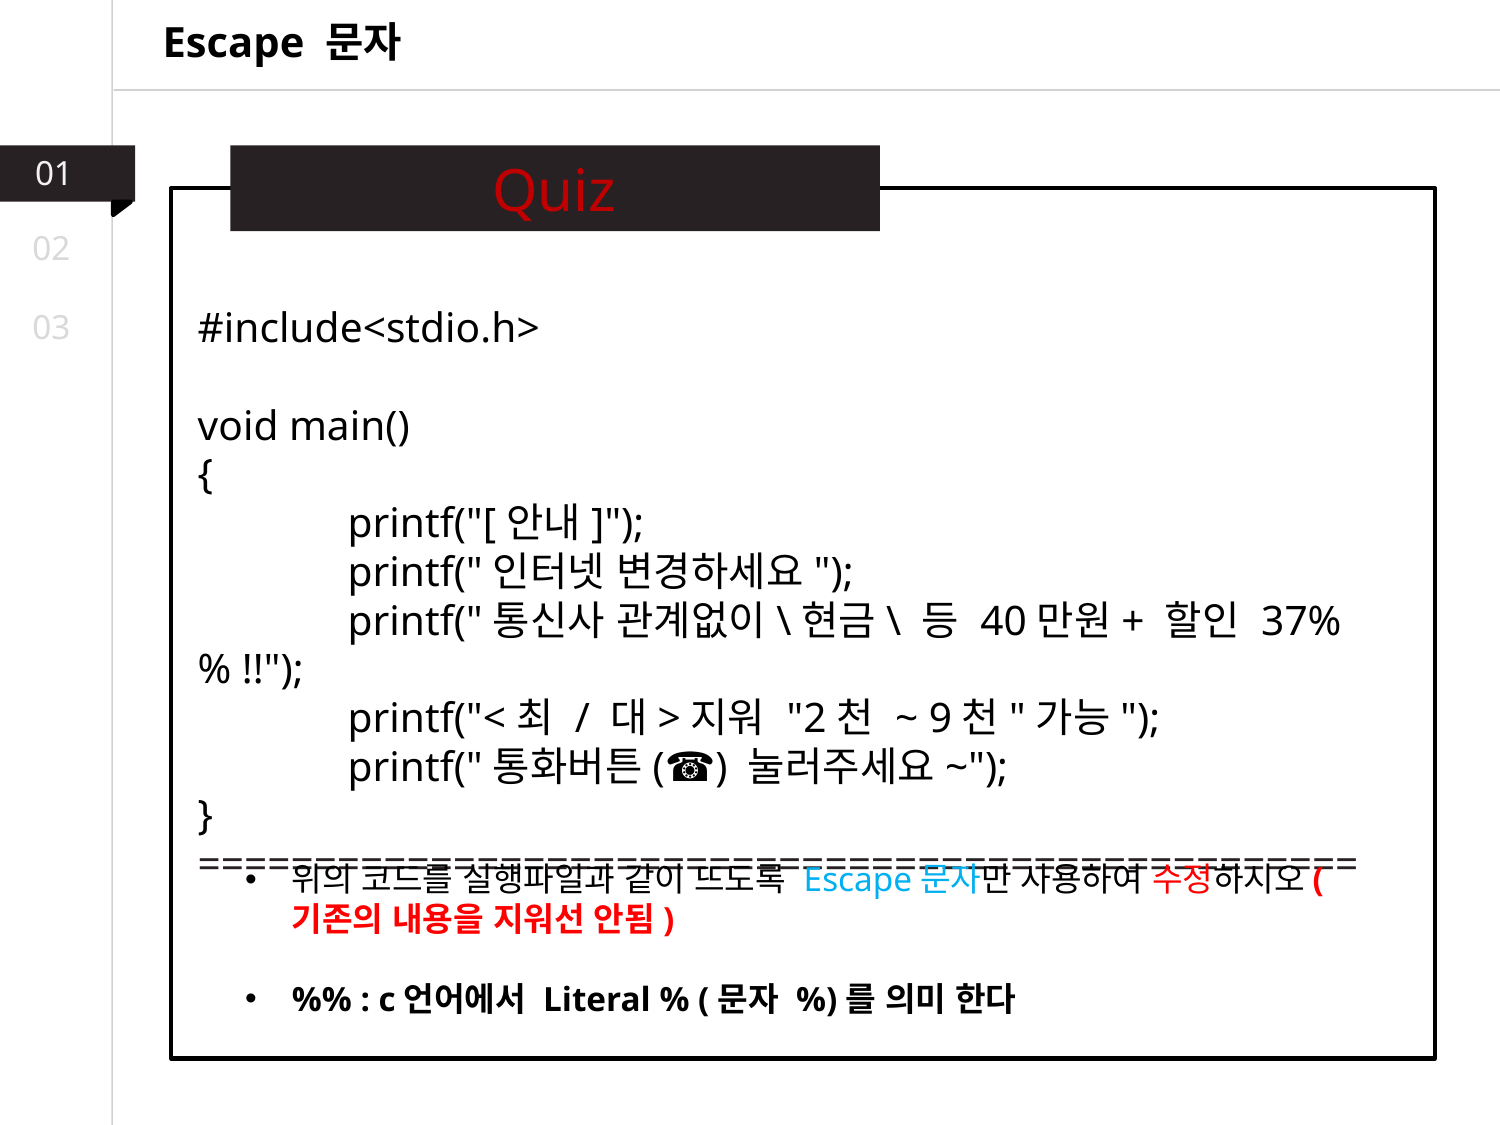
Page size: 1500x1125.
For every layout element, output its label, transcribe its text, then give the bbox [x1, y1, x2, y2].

text_box 위의 코드를 실행파일과 같이 뜨도록 Escape문자만 사용하여 수정하시오(기존의 내용을 지워선 안됨) %% : c언어에서 Literal % (문자 %)를 의미 한다 [230, 851, 1400, 1026]
text_box [117, 143, 137, 204]
text_box 02 [17, 219, 92, 275]
text_box Escape 문자 [121, 8, 443, 74]
text_box #include<stdio.h> void main() { printf("[안내]"); printf("인터넷 변경하세요"); printf("통신사 관계없이\현금\ 등 40만원+ 할인 37%% !!"); printf("<최 / 대>지워 "2천 ~ 9천"가능"); printf("통화버튼(☎) 눌러주세요~"); } ================================================== [182, 294, 1435, 894]
text_box [169, 186, 1437, 1061]
text_box 01 [20, 144, 107, 200]
text_box Quiz [171, 145, 937, 231]
text_box [0, 143, 107, 204]
text_box 03 [17, 298, 92, 354]
text_box [117, 199, 133, 215]
